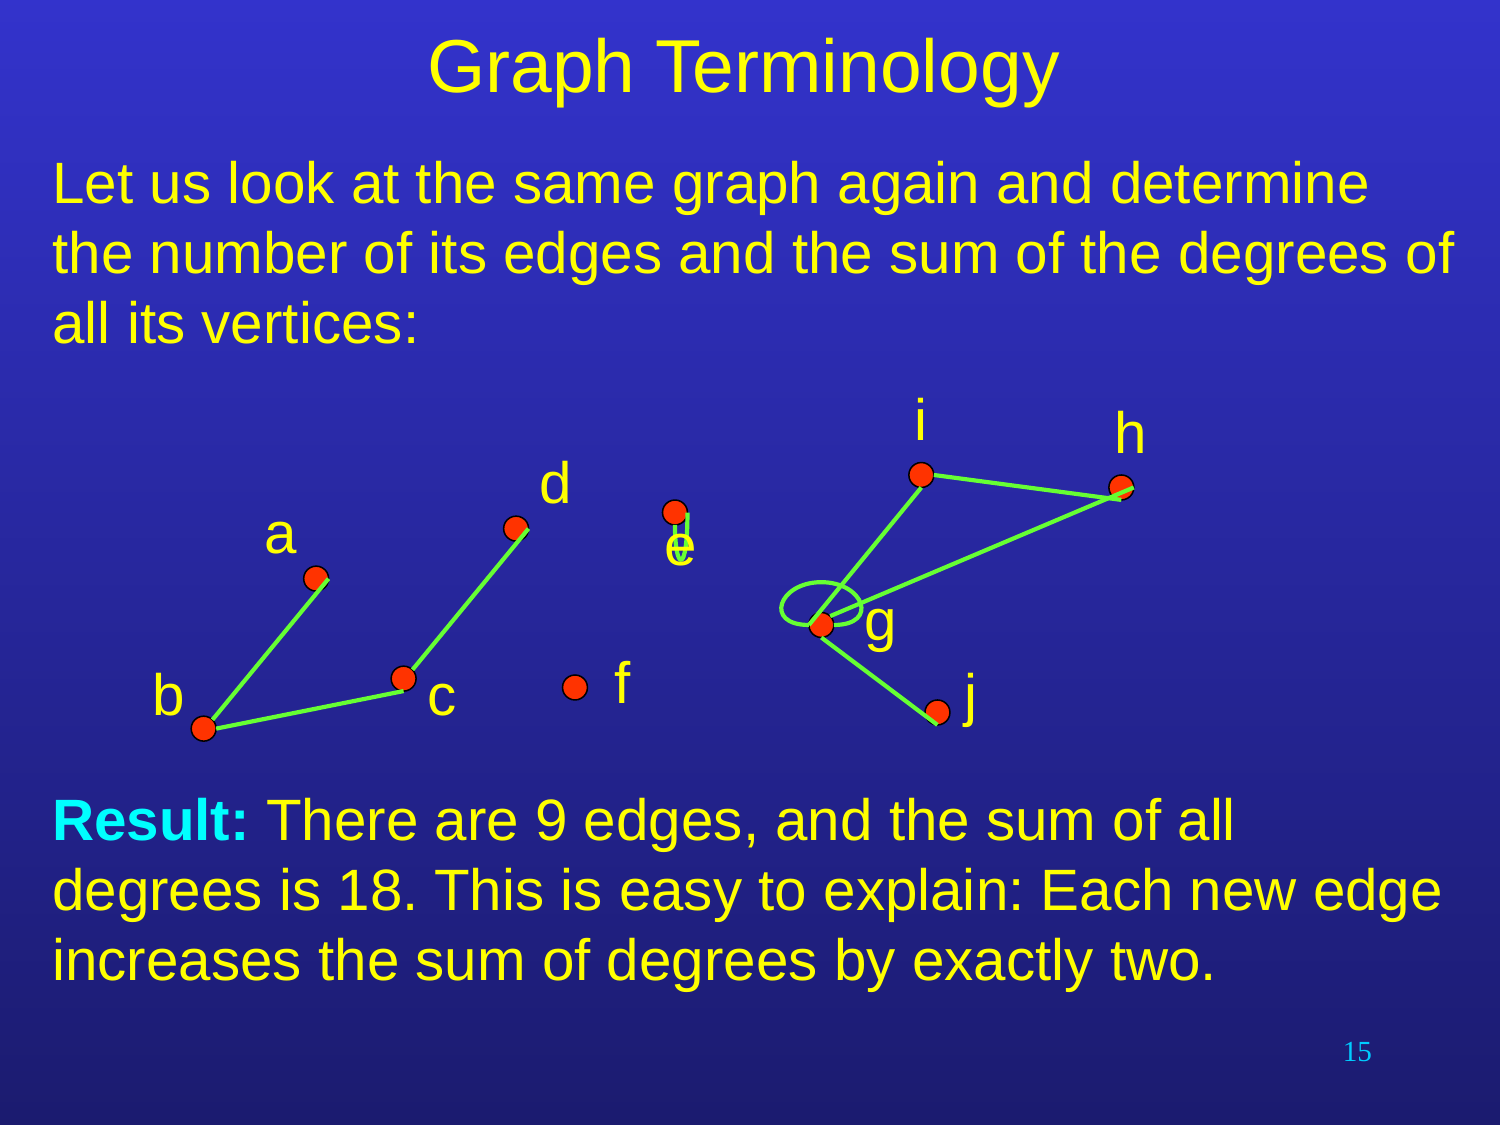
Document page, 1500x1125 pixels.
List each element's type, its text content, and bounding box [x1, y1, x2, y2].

list Let us look at the same graph again and determine the number of its edges and the sum of the degrees of all its vertices: [37, 137, 1476, 376]
title Graph Terminology [37, 0, 1451, 126]
text_box Result: There are 9 edges, and the sum of all degrees is 18. This is easy to explain: Each new edge increases the sum of degrees by exactly two. [37, 774, 1475, 1013]
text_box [137, 374, 1163, 742]
slide_number 15 [1074, 1024, 1388, 1101]
